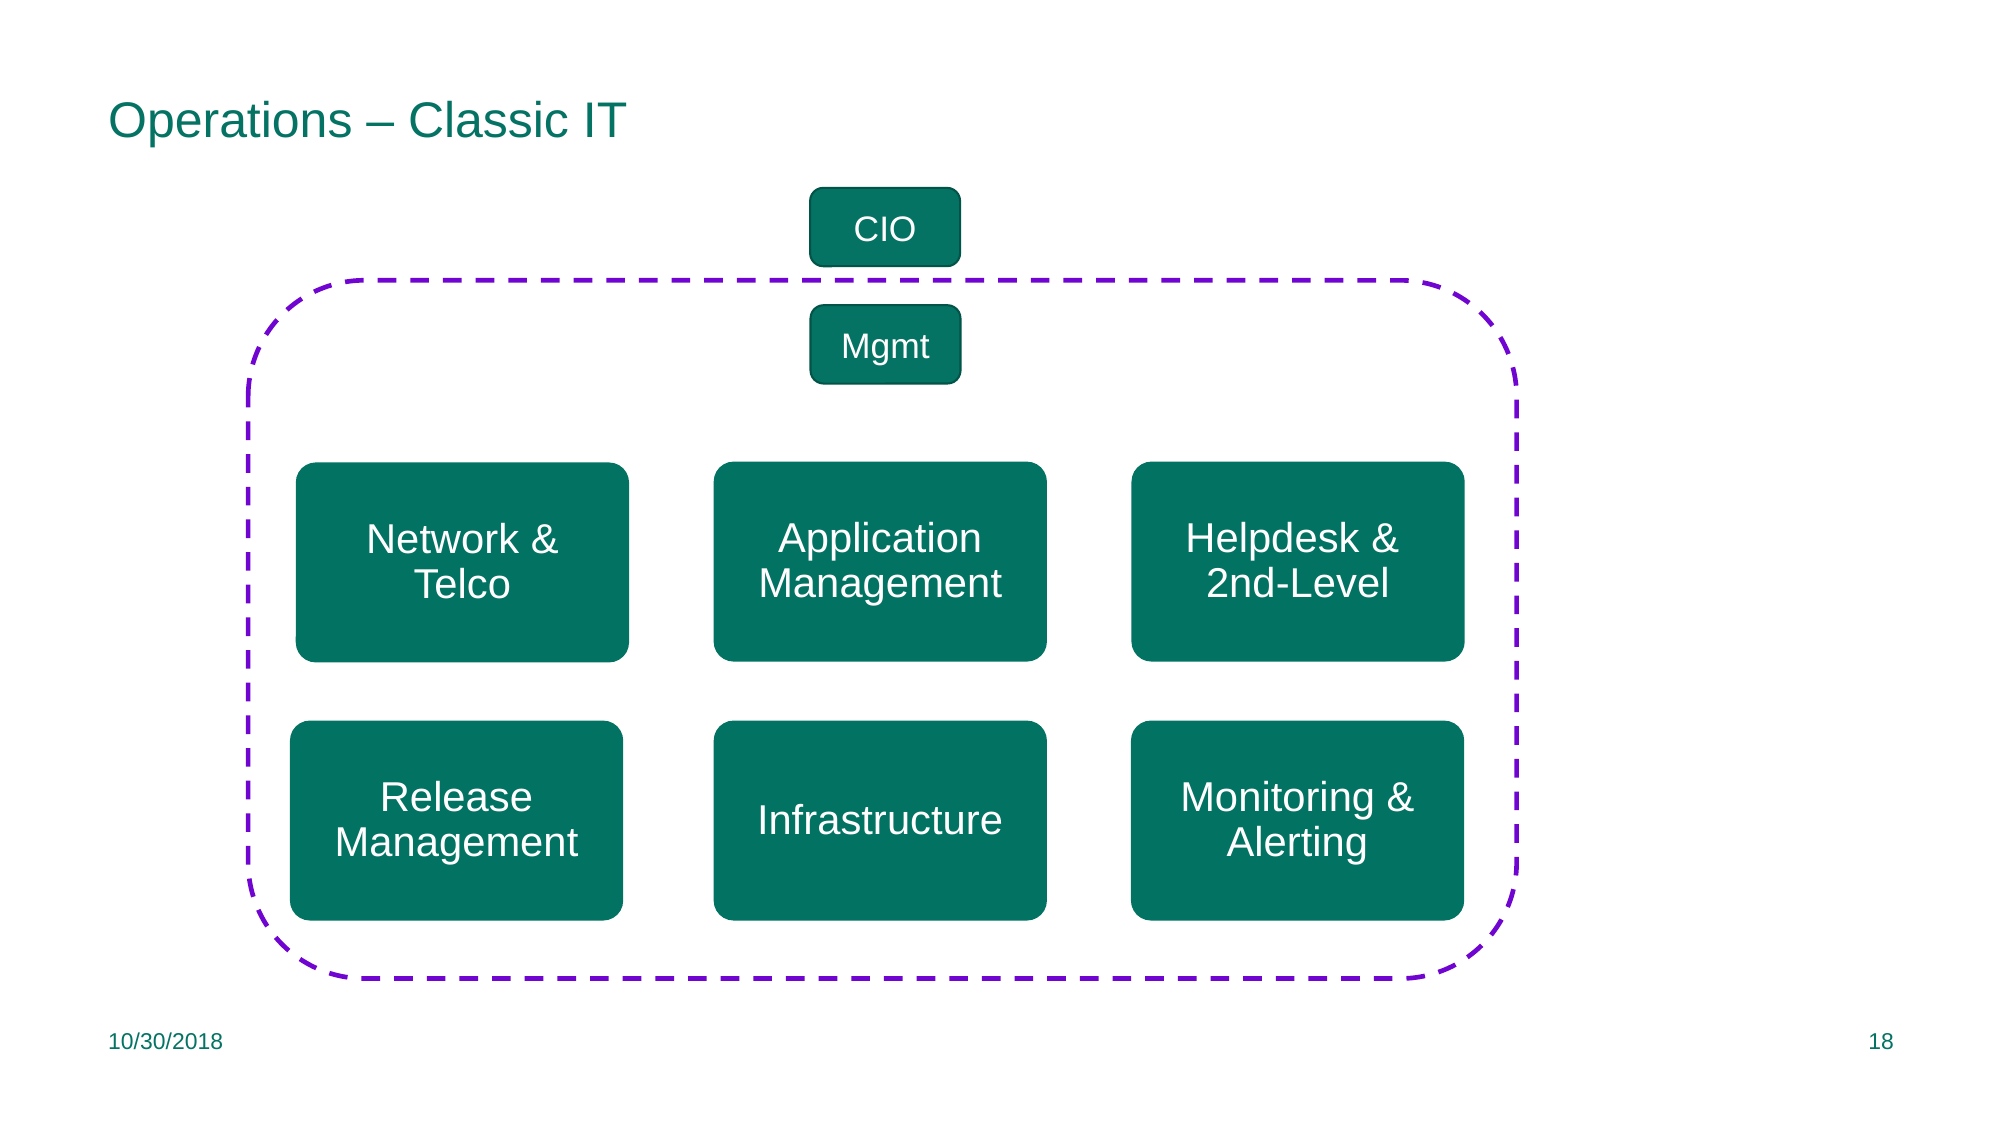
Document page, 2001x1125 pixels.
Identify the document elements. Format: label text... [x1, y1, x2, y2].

title Operations – Classic IT [108, 94, 1377, 243]
text_box [248, 280, 1517, 979]
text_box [713, 720, 1048, 921]
slide_number 18 [1805, 1015, 1894, 1065]
text_box CIO [810, 187, 961, 267]
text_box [295, 462, 630, 663]
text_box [1131, 461, 1465, 662]
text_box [289, 720, 624, 921]
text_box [713, 461, 1048, 662]
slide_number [108, 1015, 404, 1065]
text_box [1130, 720, 1465, 921]
